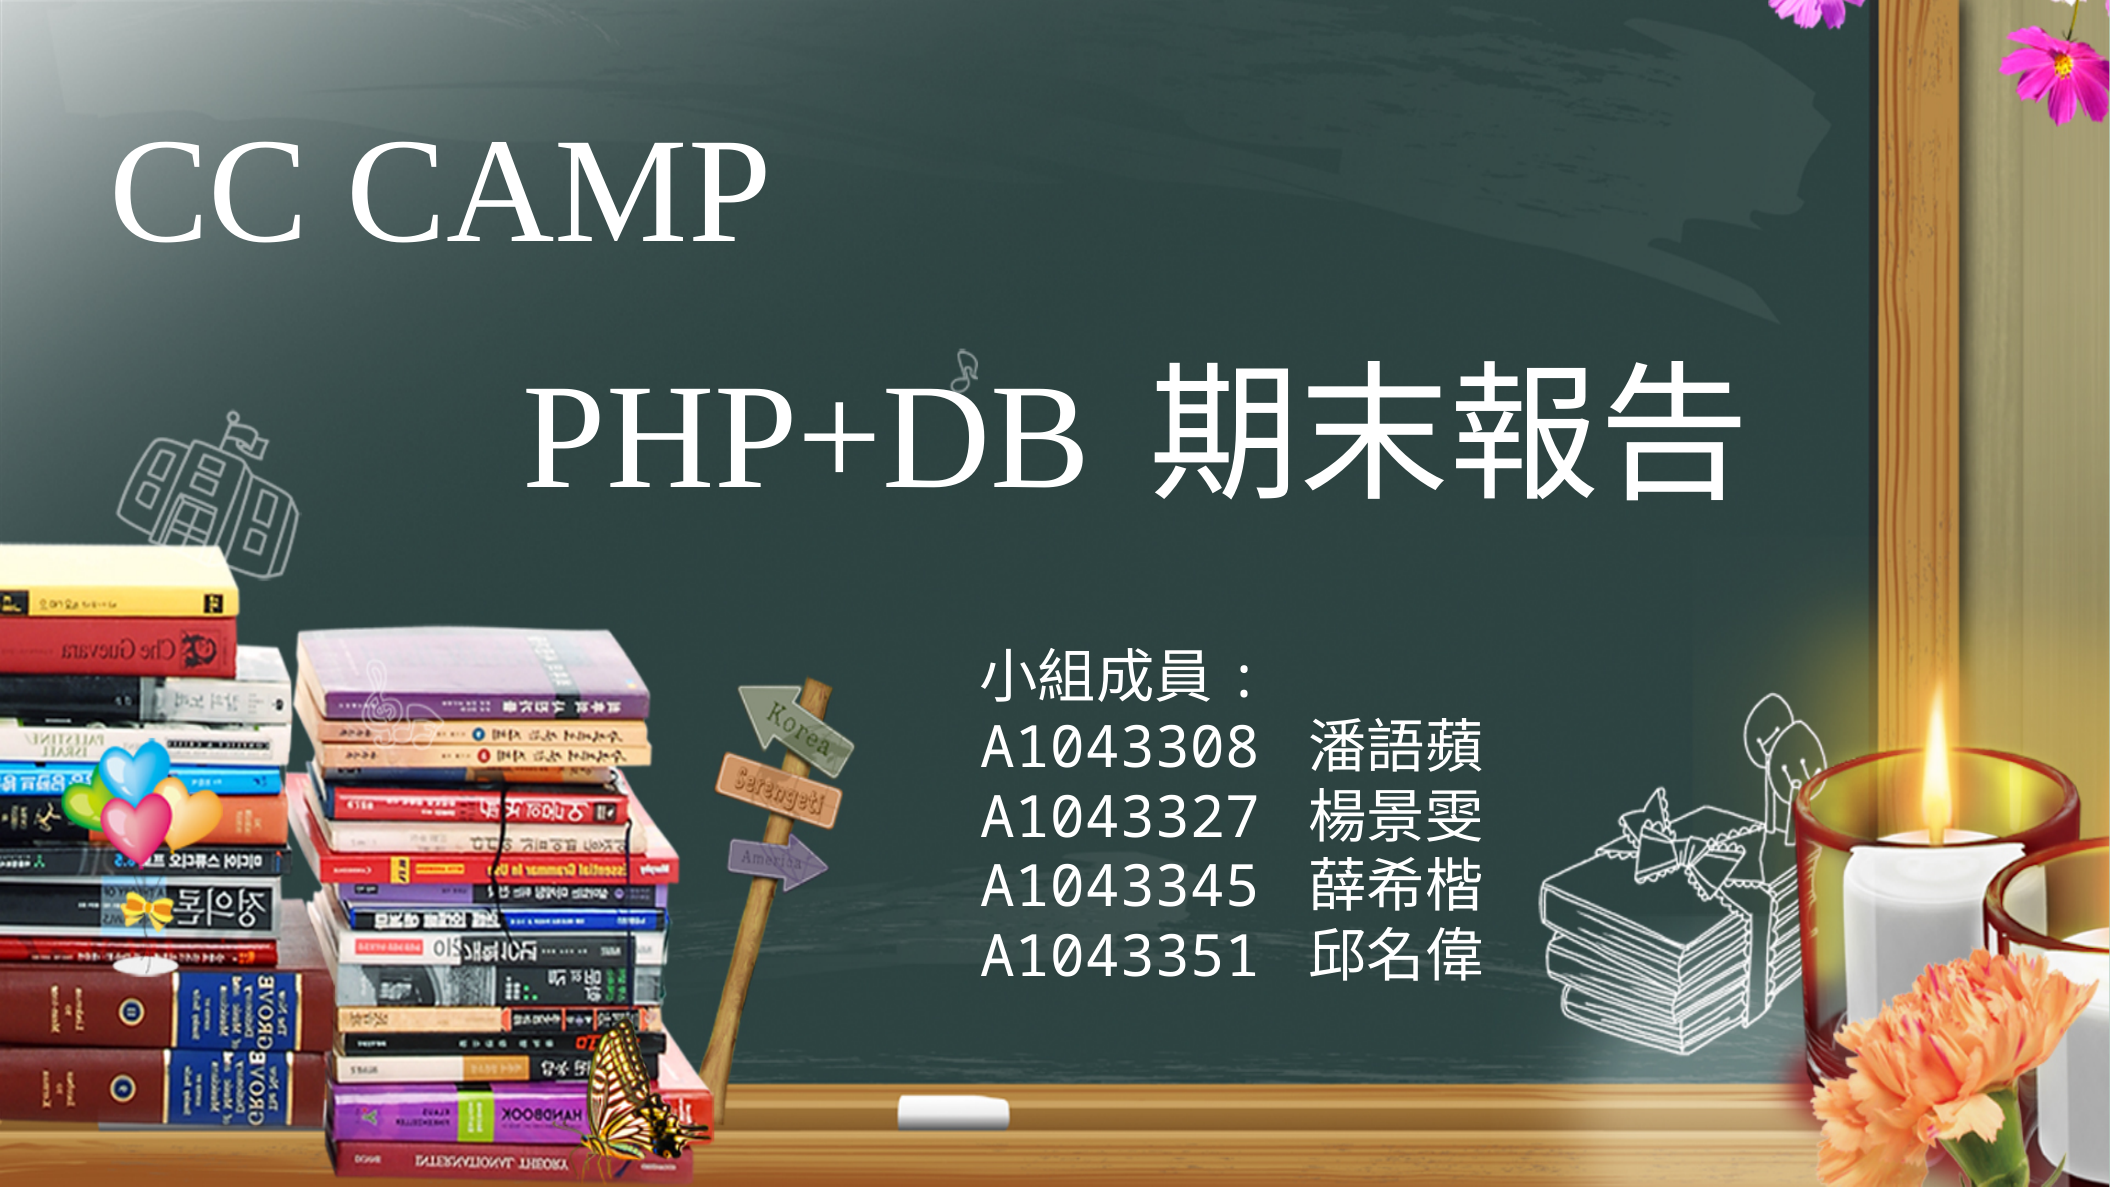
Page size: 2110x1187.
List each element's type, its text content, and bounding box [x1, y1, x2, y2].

text_box 期末報告 [1135, 329, 1844, 705]
text_box PHP+DB [464, 330, 1135, 526]
text_box CC CAMP [0, 84, 1008, 279]
text_box [0, 0, 2110, 1187]
text_box 小組成員: A1043308 潘語蘋 A1043327 楊景雯 A1043345 薛希楷 A1043351 邱名偉 [965, 631, 1627, 1046]
